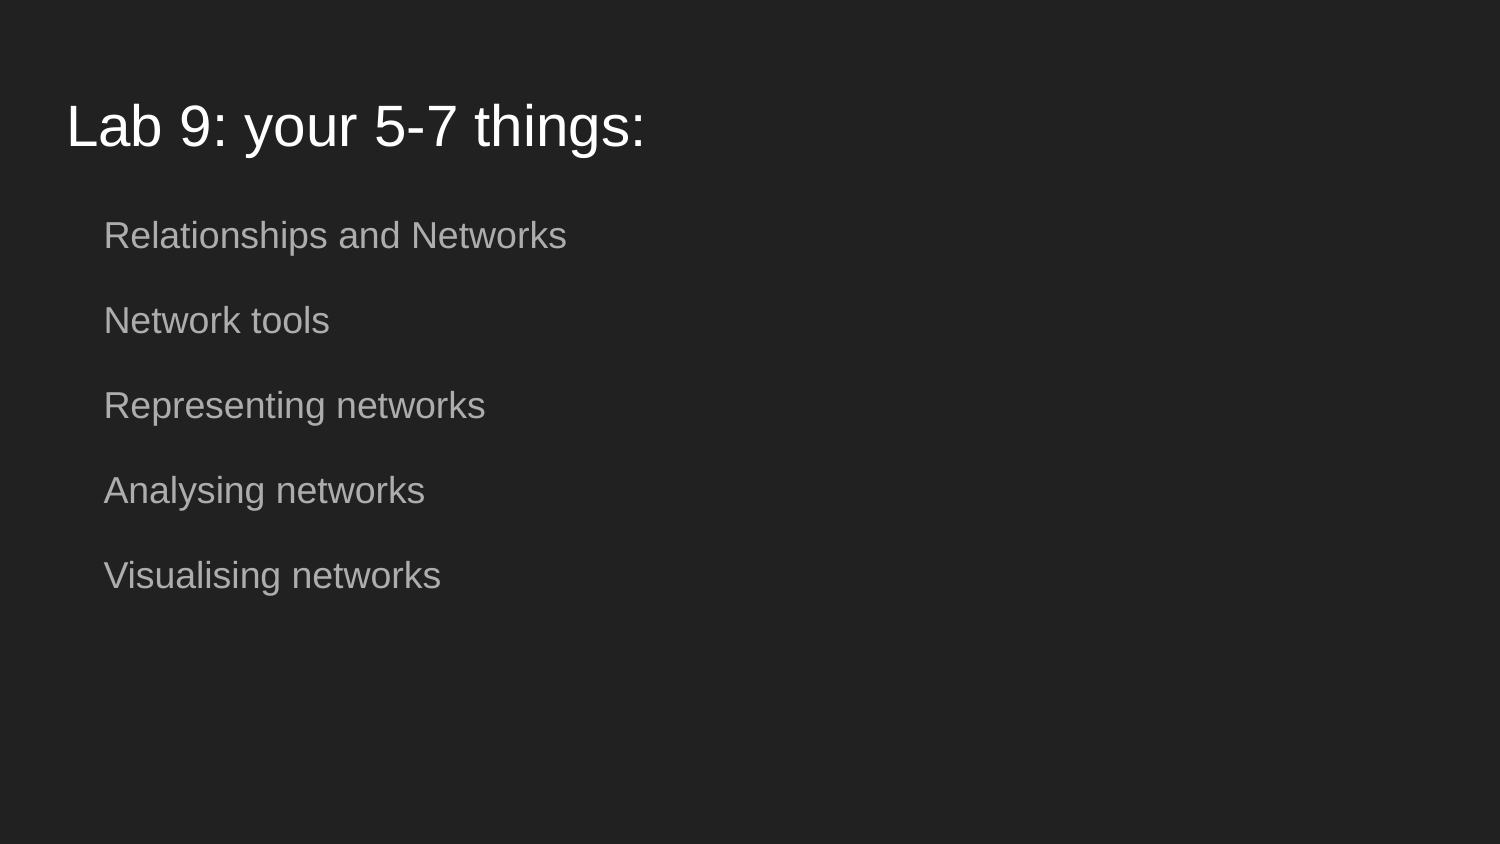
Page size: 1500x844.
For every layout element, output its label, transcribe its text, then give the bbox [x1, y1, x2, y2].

list Relationships and Networks Network tools Representing networks Analysing networks Visualising networks [51, 189, 1449, 750]
title Lab 9: your 5-7 things: [51, 72, 1449, 167]
